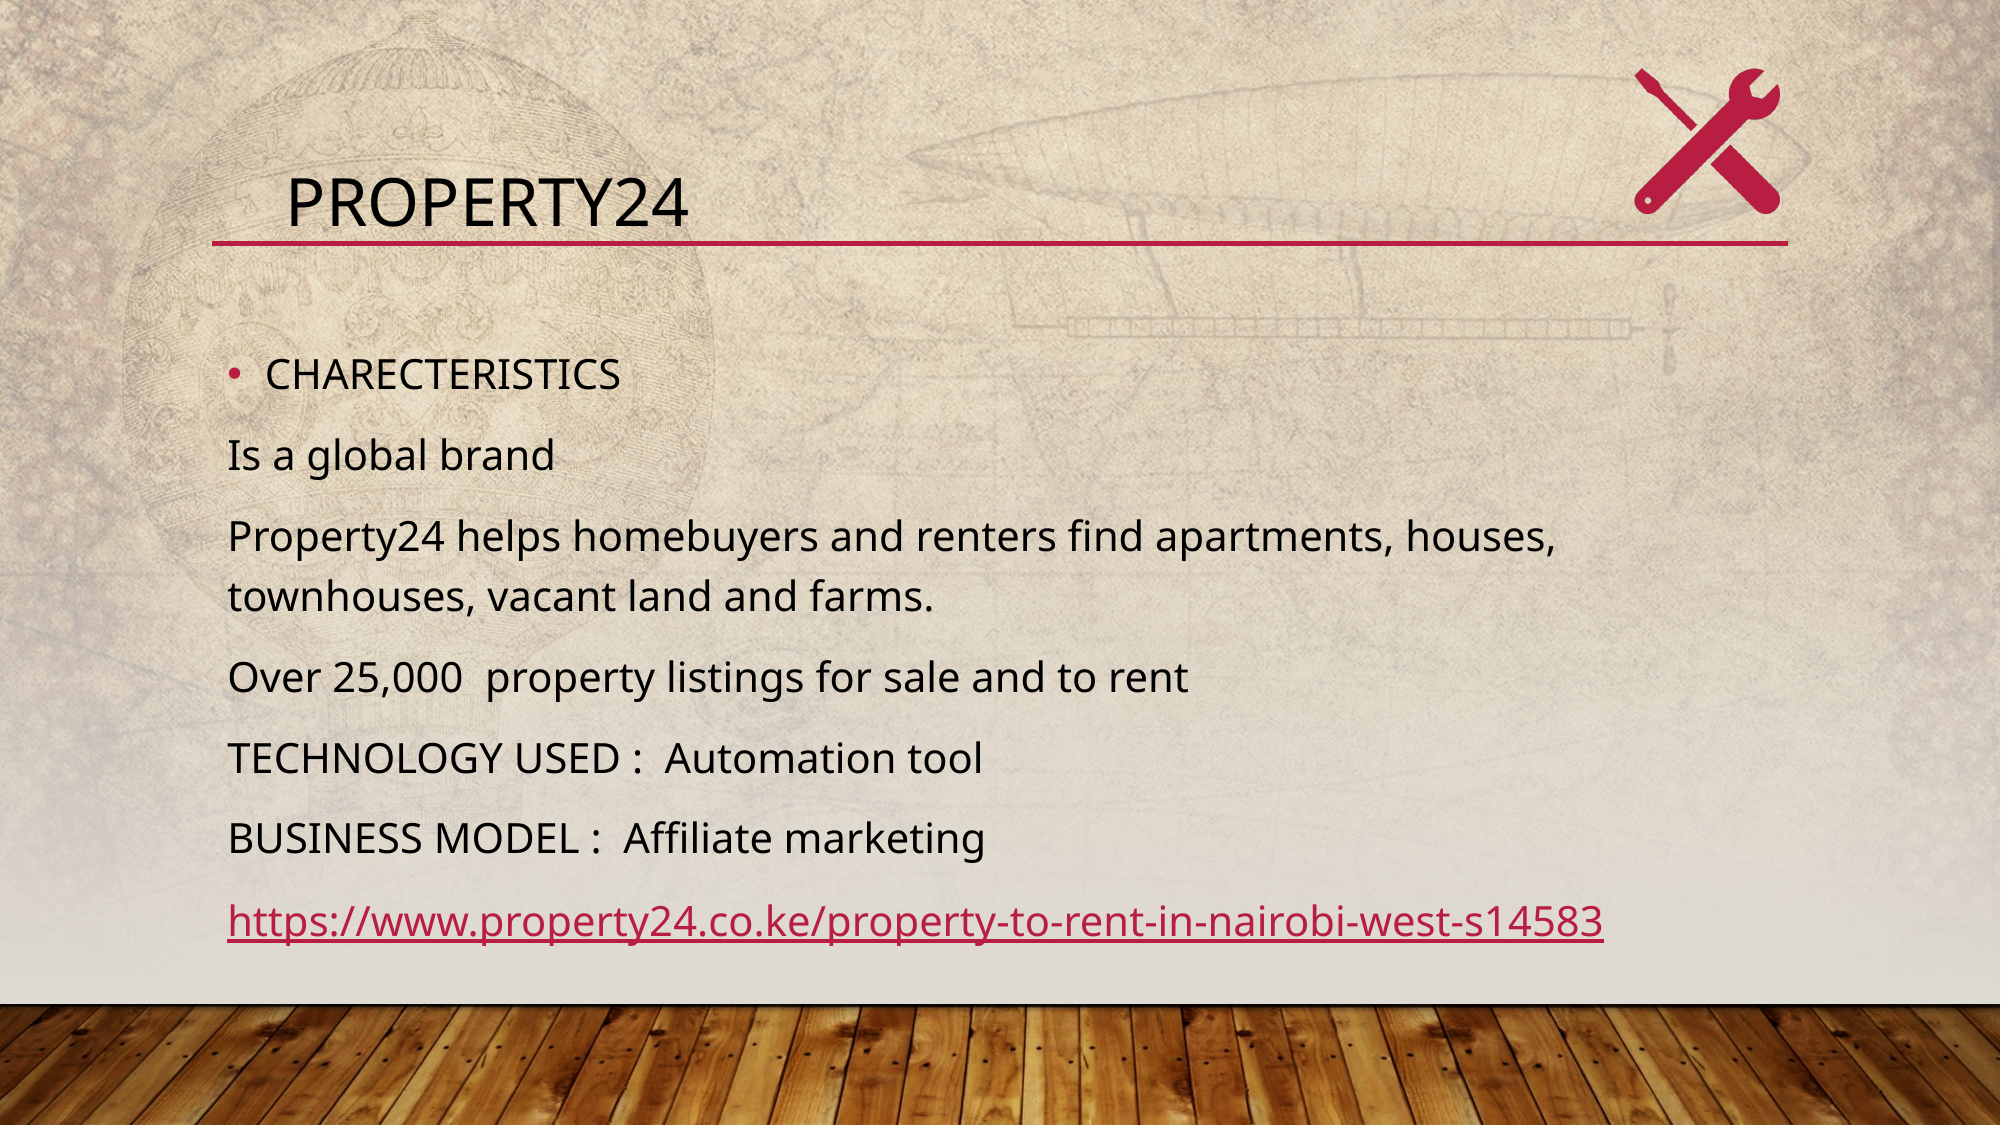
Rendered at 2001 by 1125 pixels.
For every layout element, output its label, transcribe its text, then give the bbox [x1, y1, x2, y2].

title PROPERTY24 [270, 161, 1847, 257]
picture [1621, 55, 1793, 228]
picture [0, 1004, 2000, 1125]
list CHARECTERISTICS Is a global brand Property24 helps homebuyers and renters find apartments, houses, townhouses, vacant land and farms. Over 25,000 property listings for sale and to rent TECHNOLOGY USED : Automation tool BUSINESS MODEL : Affiliate marketing https://www.property24.co.ke/property-to-rent-in-nairobi-west-s14583 [212, 330, 1788, 977]
